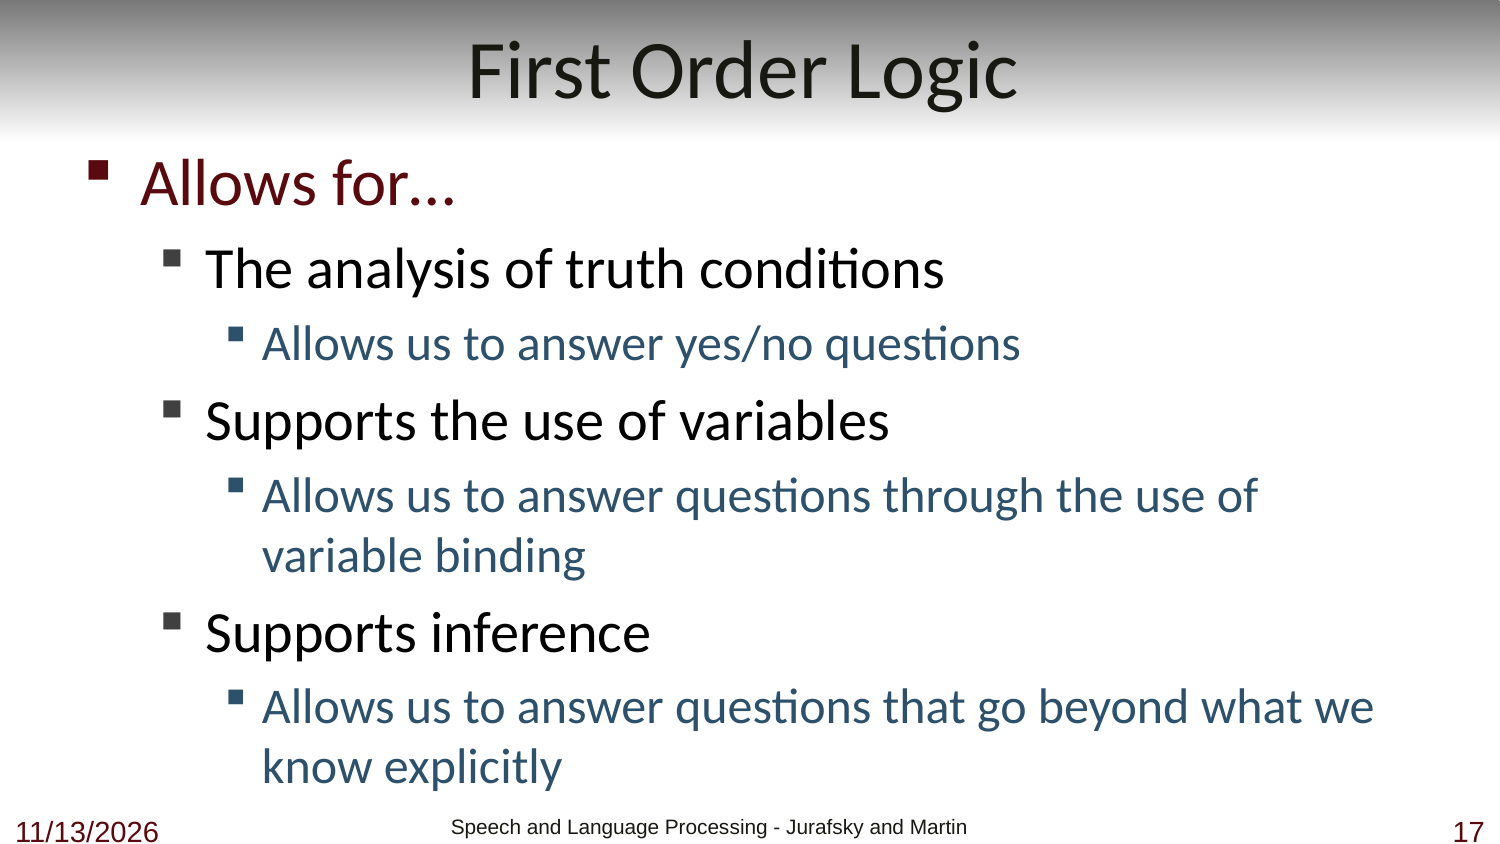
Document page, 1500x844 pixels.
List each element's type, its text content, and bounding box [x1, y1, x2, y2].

slide_number 17 [1424, 806, 1500, 844]
title First Order Logic [12, 0, 1475, 132]
list Allows for… The analysis of truth conditions Allows us to answer yes/no questions Supports the use of variables Allows us to answer questions through the use of variable binding Supports inference Allows us to answer questions that go beyond what we know explicitly [68, 131, 1419, 779]
footer Speech and Language Processing - Jurafsky and Martin [199, 806, 1424, 844]
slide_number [0, 806, 199, 844]
